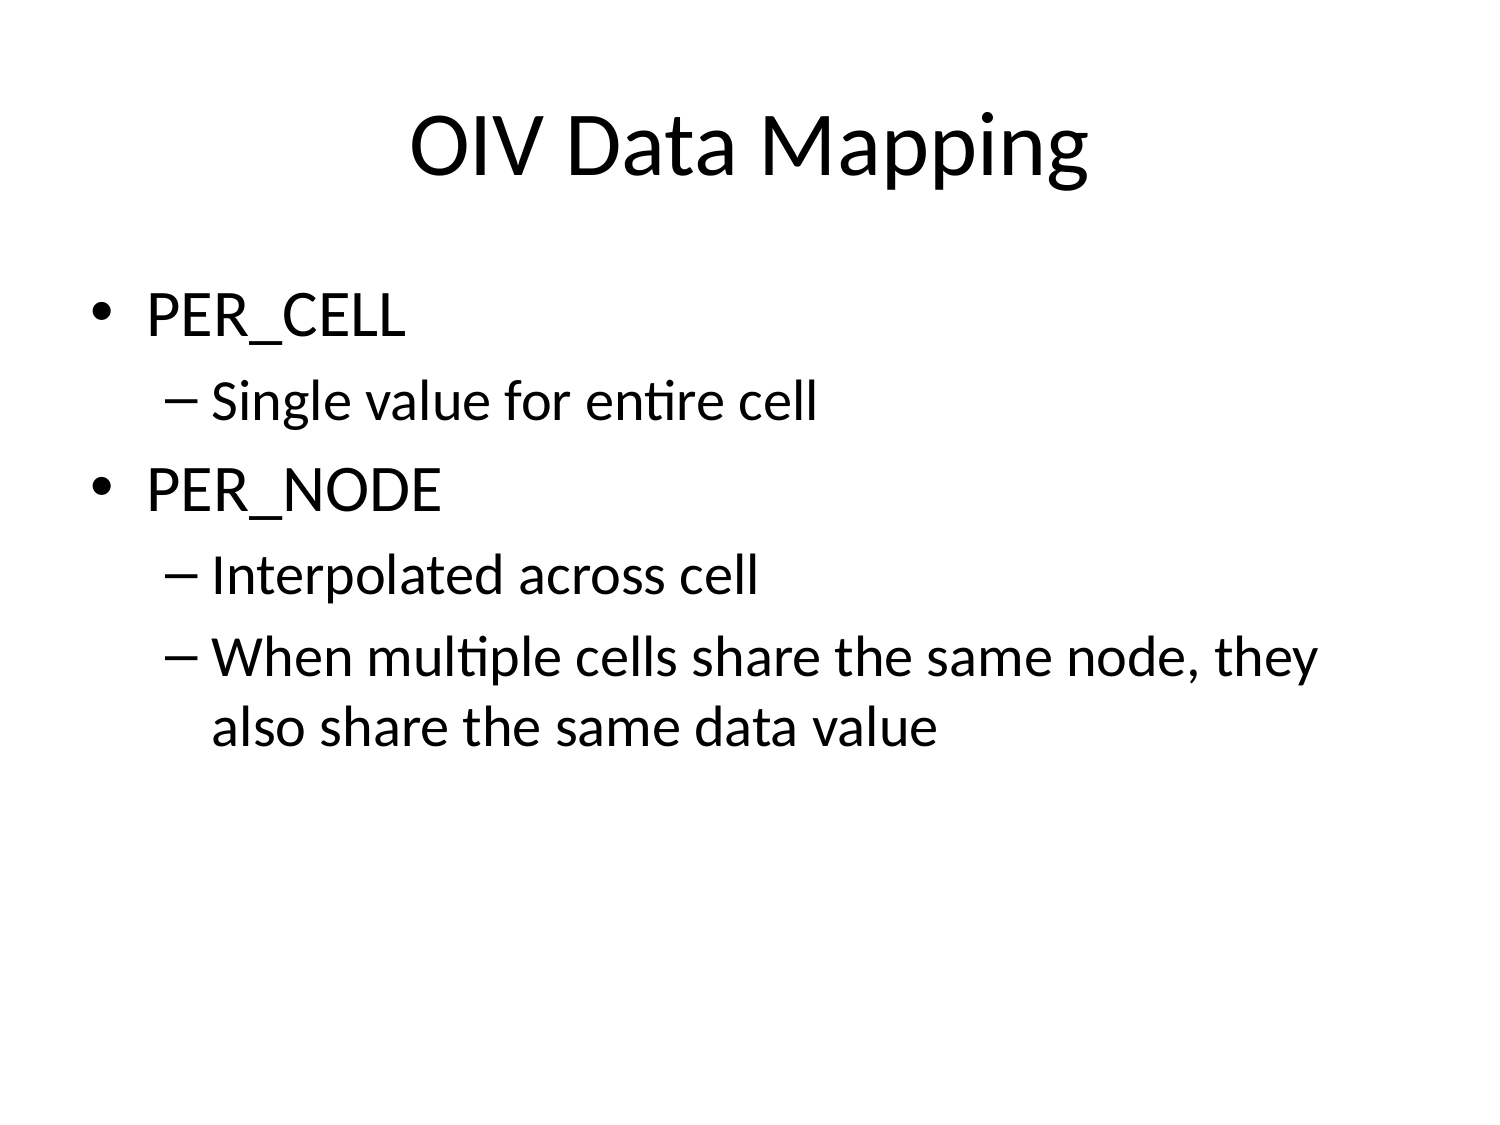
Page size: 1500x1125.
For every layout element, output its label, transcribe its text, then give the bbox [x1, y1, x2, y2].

list PER_CELL Single value for entire cell PER_NODE Interpolated across cell When multiple cells share the same node, they also share the same data value [75, 262, 1425, 1005]
title OIV Data Mapping [75, 45, 1425, 233]
